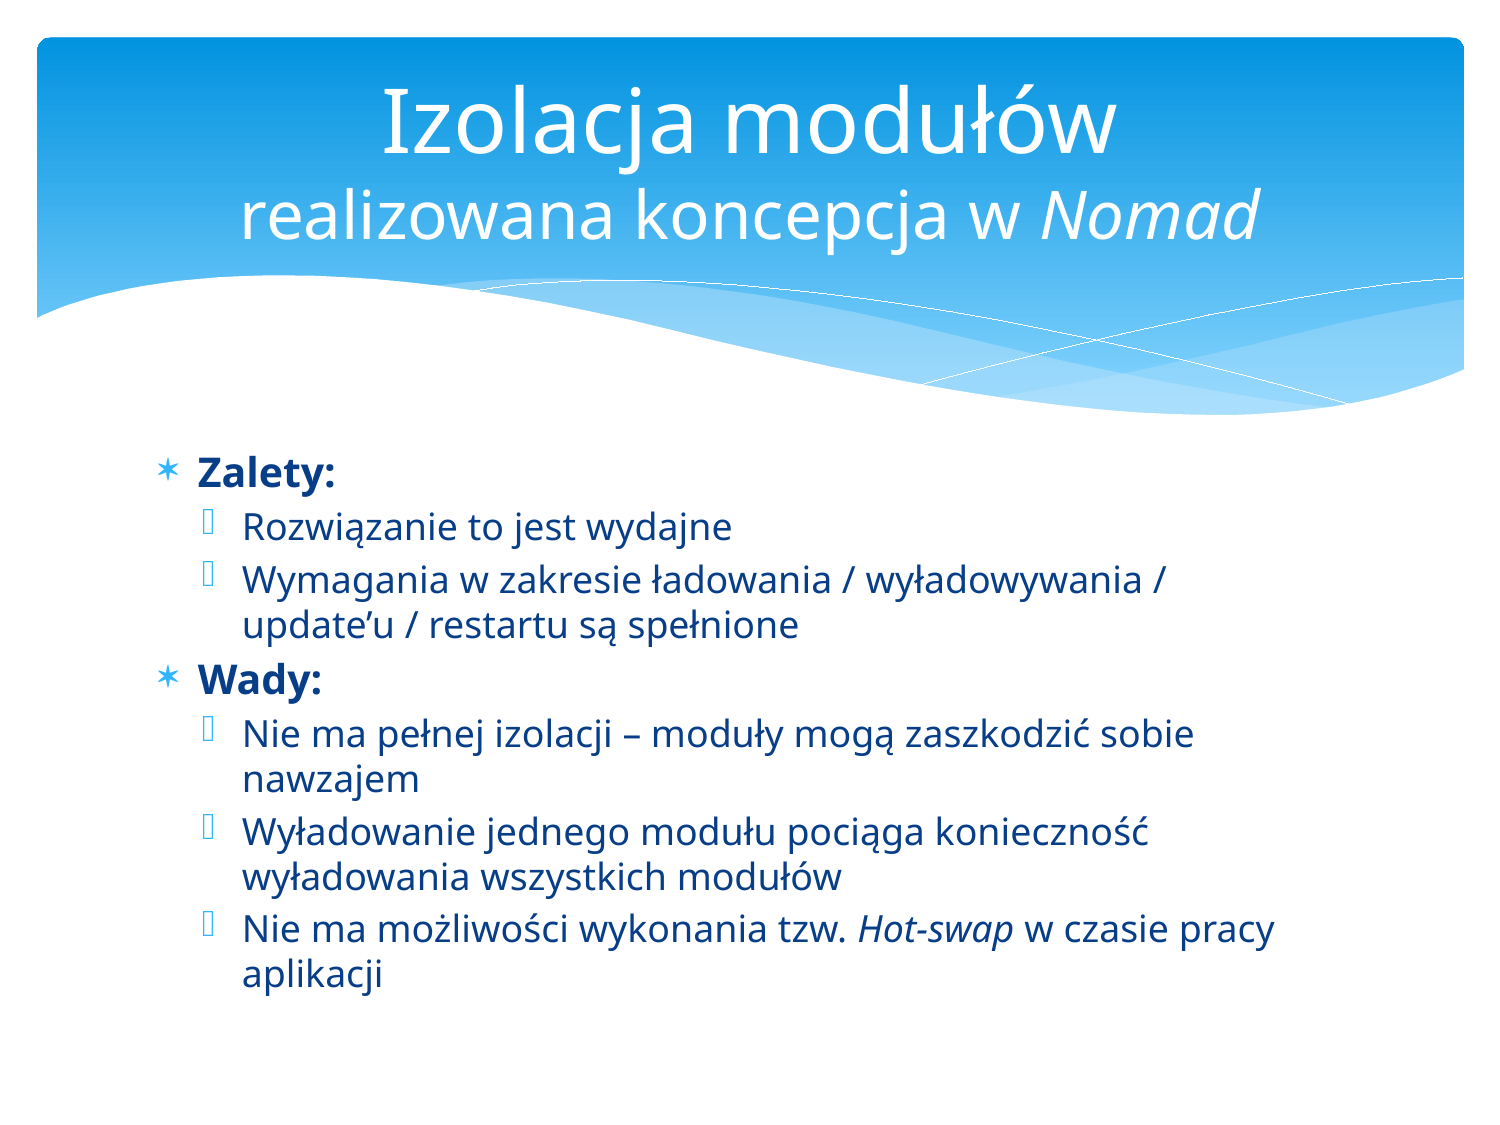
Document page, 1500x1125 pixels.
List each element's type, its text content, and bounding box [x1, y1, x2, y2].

title Izolacja modułów realizowana koncepcja w Nomad [75, 55, 1425, 261]
list Zalety: Rozwiązanie to jest wydajne Wymagania w zakresie ładowania / wyładowywania / update’u / restartu są spełnione Wady: Nie ma pełnej izolacji – moduły mogą zaszkodzić sobie nawzajem Wyładowanie jednego modułu pociąga konieczność wyładowania wszystkich modułów Nie ma możliwości wykonania tzw. Hot-swap w czasie pracy aplikacji [143, 438, 1359, 1005]
